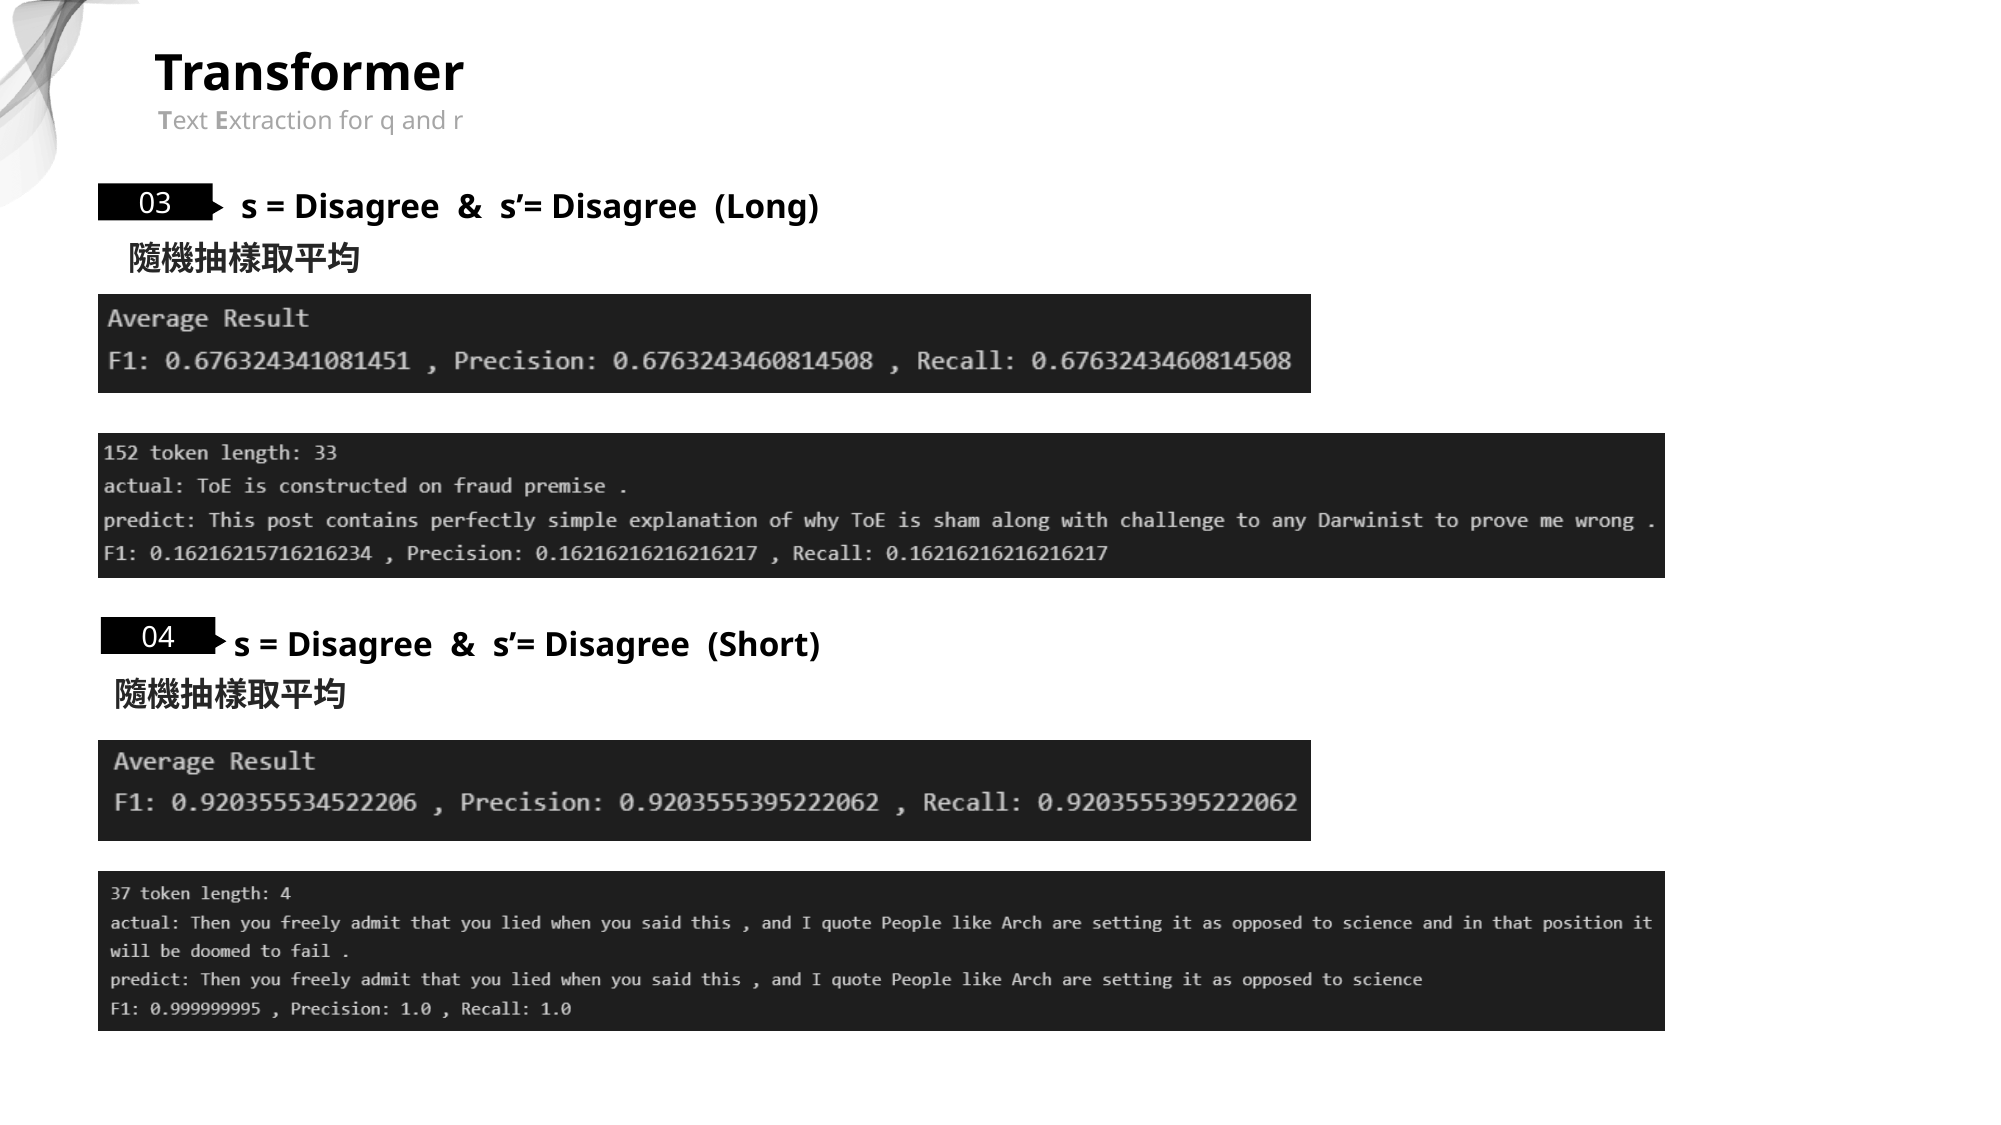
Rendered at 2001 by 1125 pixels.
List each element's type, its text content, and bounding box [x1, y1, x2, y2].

text_box 隨機抽樣取平均 [98, 229, 693, 285]
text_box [139, 32, 928, 140]
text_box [97, 157, 953, 227]
picture [97, 739, 1311, 841]
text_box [84, 595, 973, 721]
picture [97, 871, 1665, 1031]
picture [97, 433, 1665, 578]
picture [0, 0, 1311, 393]
